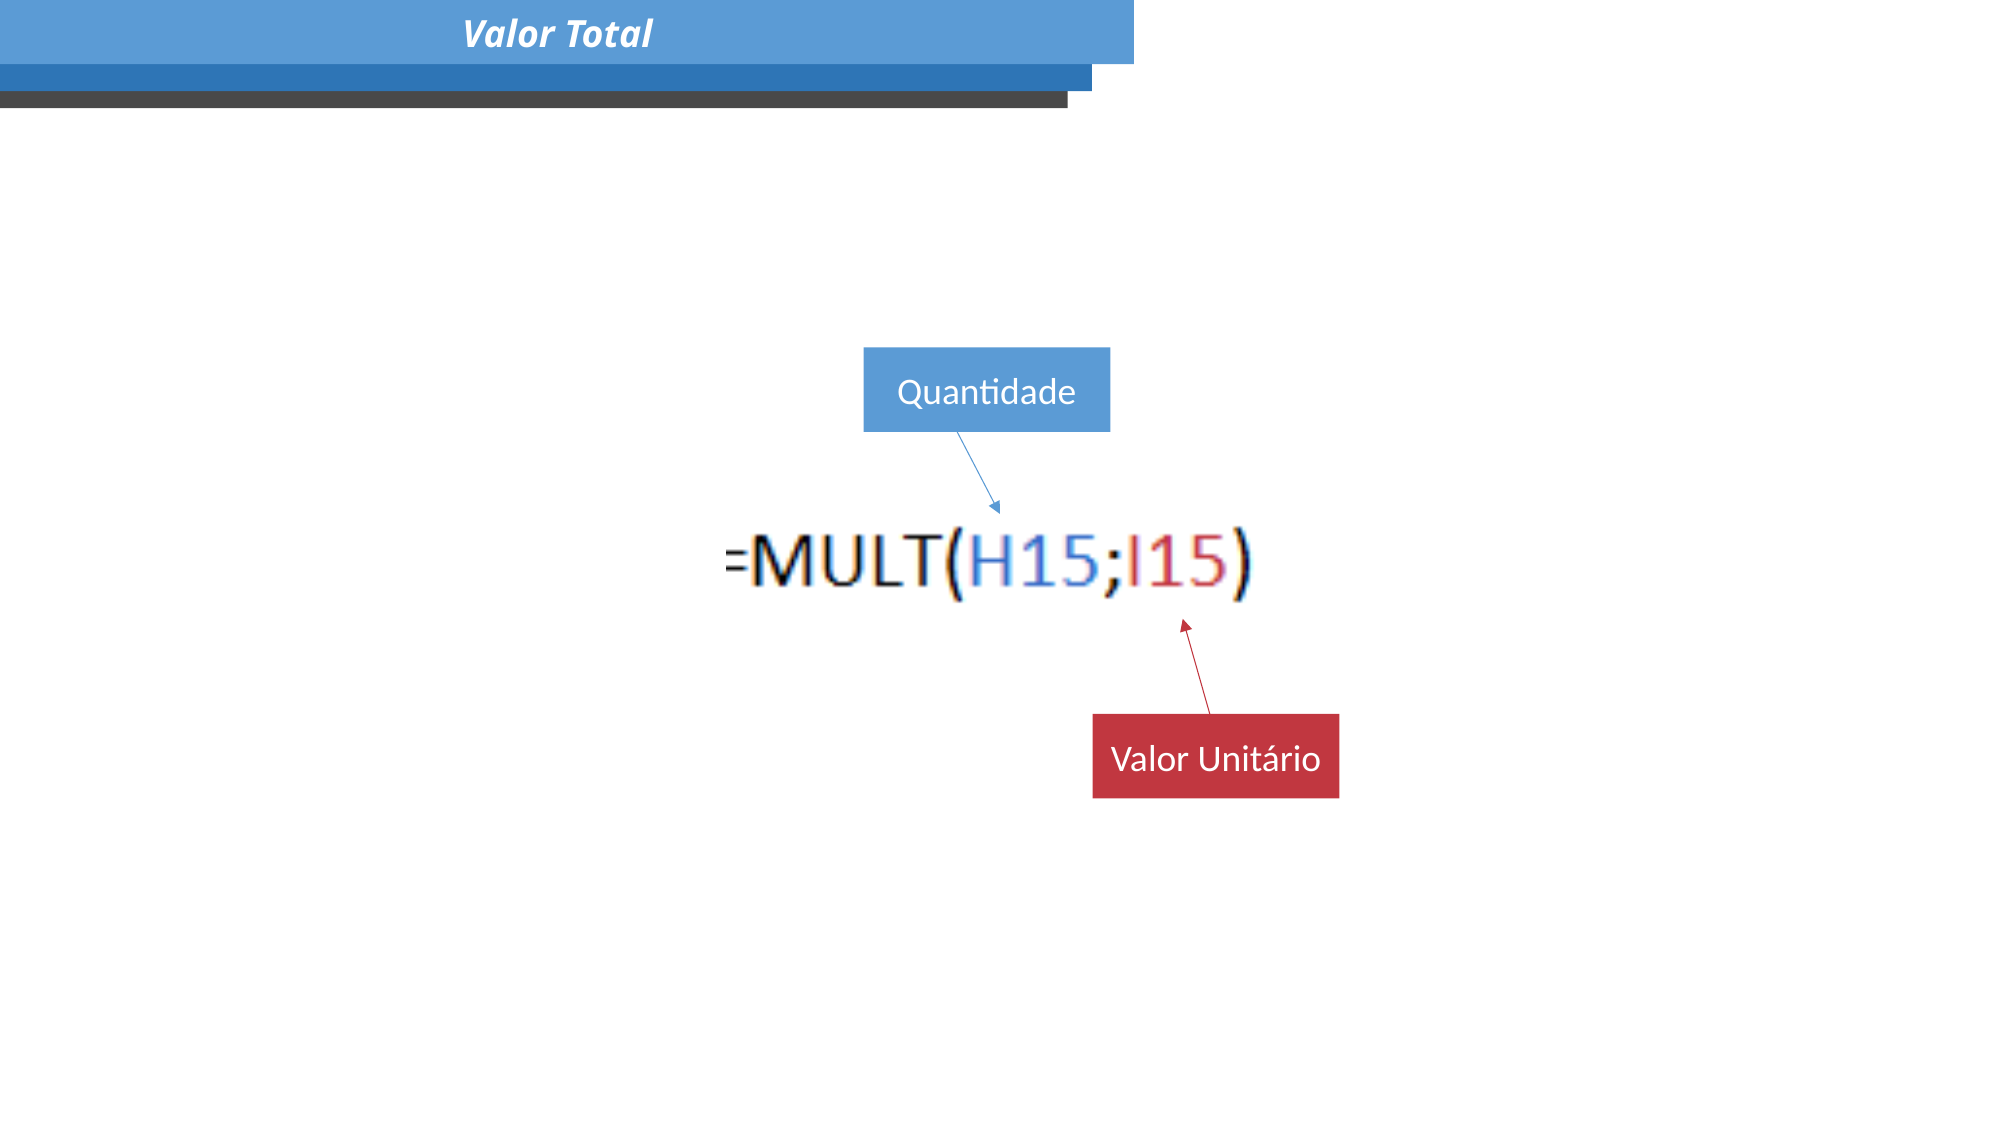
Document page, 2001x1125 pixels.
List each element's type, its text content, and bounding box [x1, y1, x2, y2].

text_box Quantidade [862, 346, 1111, 433]
picture [726, 513, 1274, 611]
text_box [1182, 618, 1216, 737]
text_box Valor Unitário [1092, 713, 1340, 799]
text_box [944, 408, 1000, 514]
text_box Valor Total [0, 0, 1135, 65]
text_box [0, 92, 1069, 109]
text_box [0, 65, 1093, 92]
